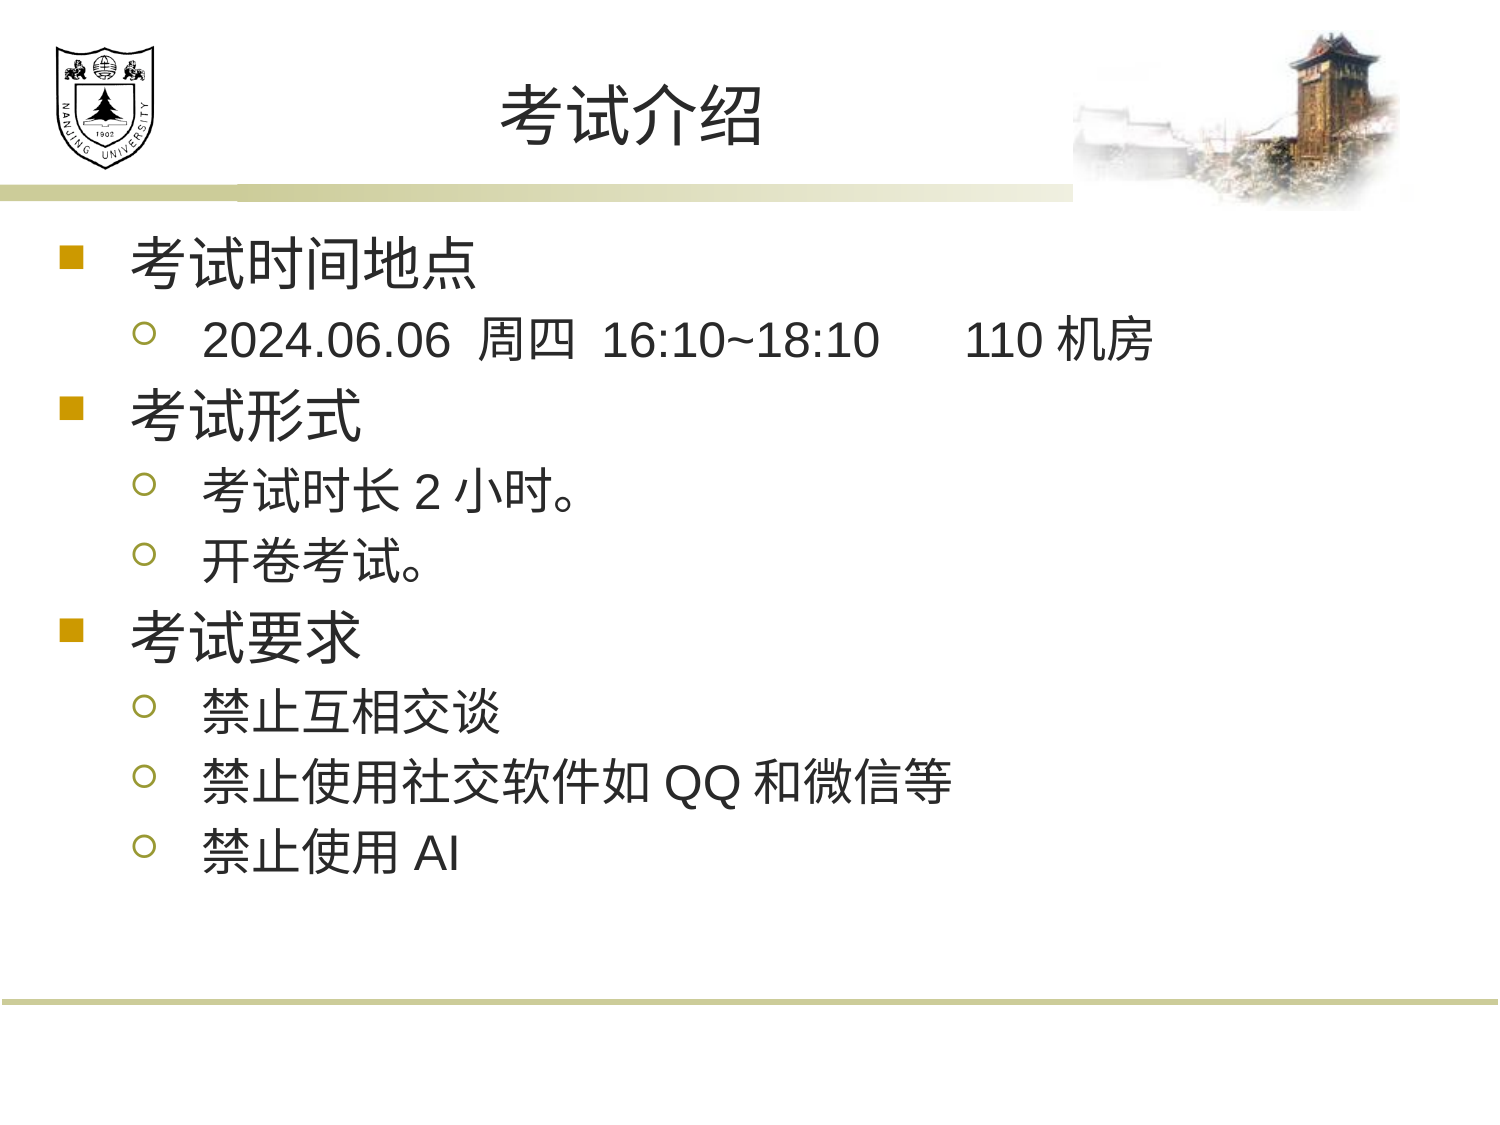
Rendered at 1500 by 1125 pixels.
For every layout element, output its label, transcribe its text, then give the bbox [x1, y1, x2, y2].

picture [1073, 30, 1400, 211]
picture [50, 42, 160, 173]
list 考试时间地点 2024.06.06 周四 16:10~18:10 110机房 考试形式 考试时长2小时。 开卷考试。 考试要求 禁止互相交谈 禁止使用社交软件如QQ和微信等 禁止使用AI [41, 220, 1471, 988]
title 考试介绍 [171, 66, 1093, 161]
picture [2, 999, 1498, 1005]
